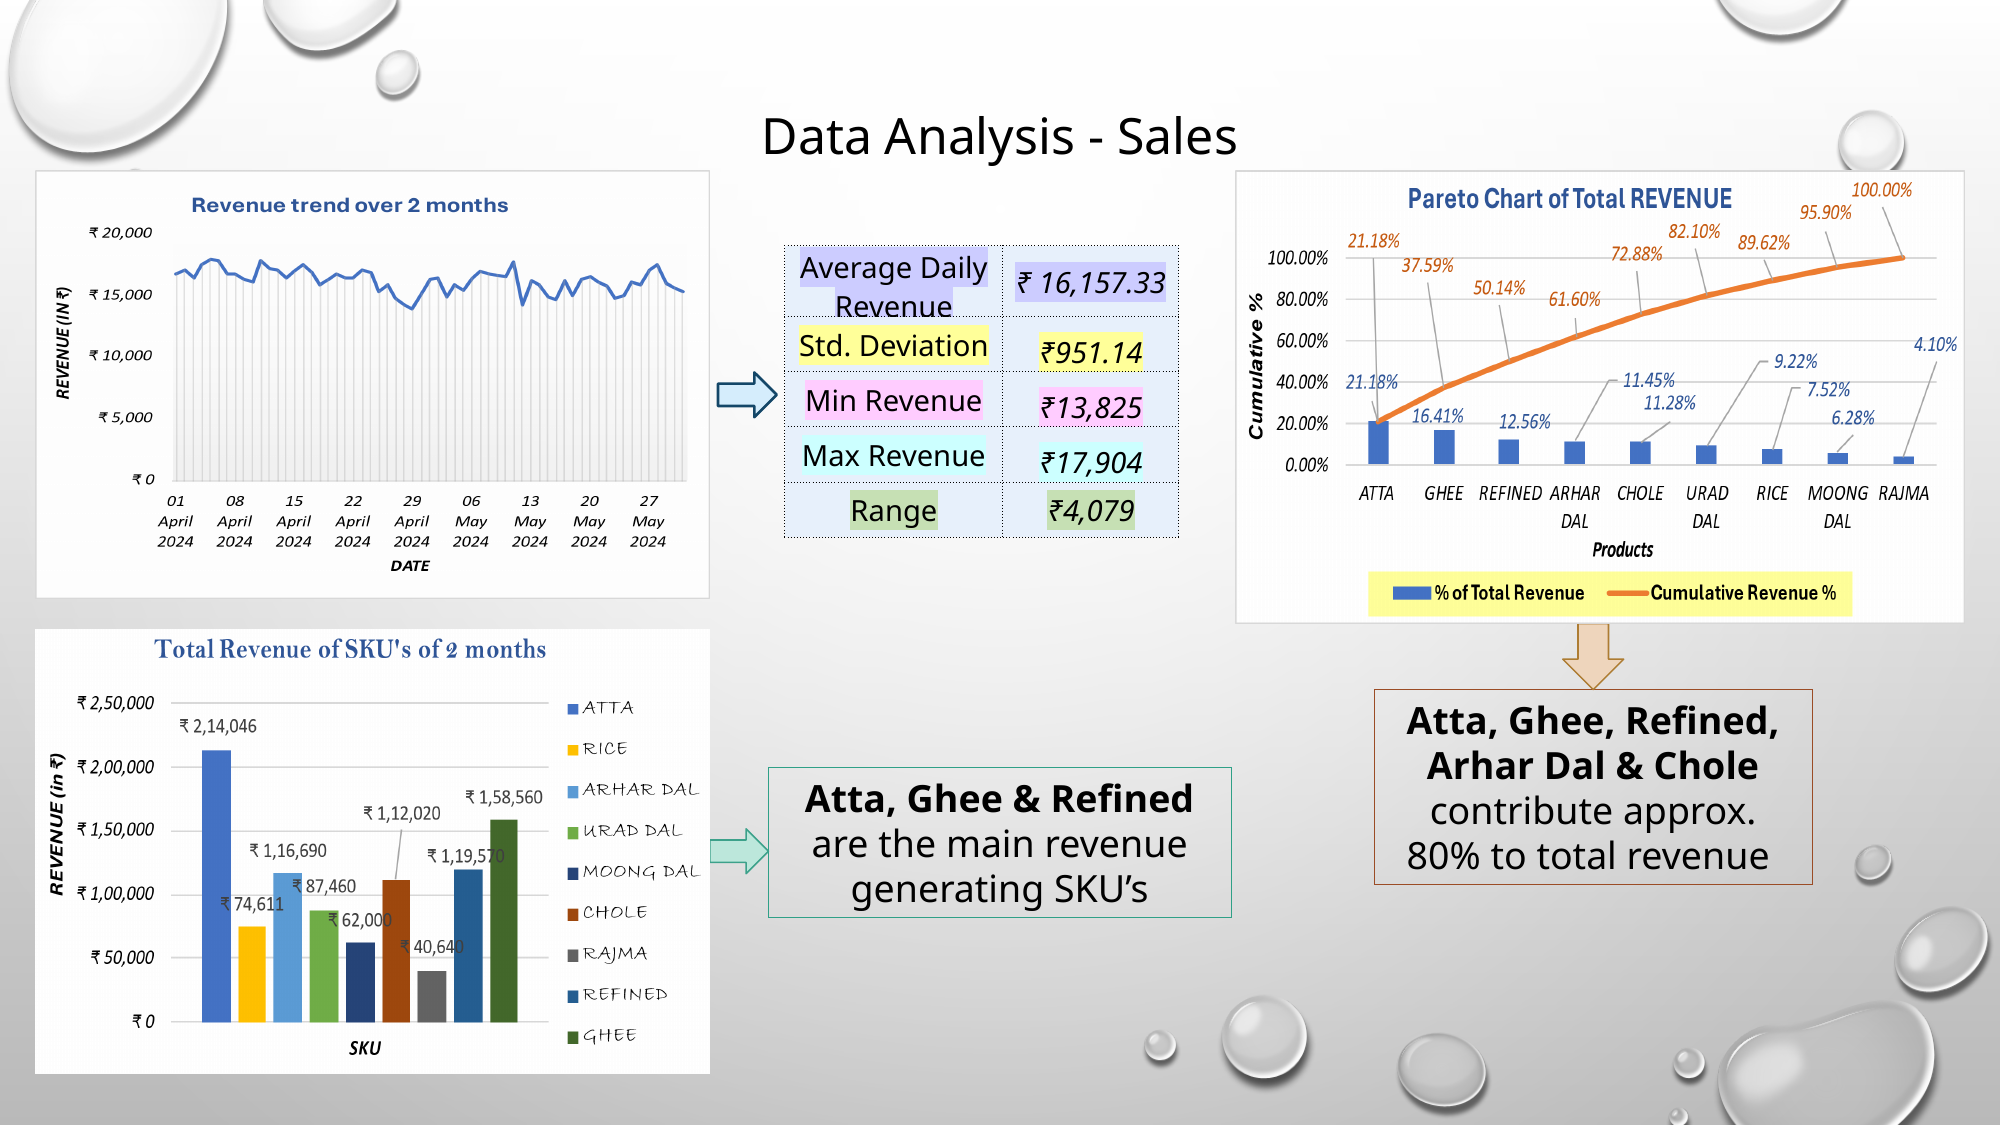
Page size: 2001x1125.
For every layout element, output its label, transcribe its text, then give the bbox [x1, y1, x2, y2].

picture [0, 0, 2000, 1125]
text_box Atta, Ghee & Refined are the main revenue generating SKU’s [768, 767, 1232, 918]
text_box [715, 828, 770, 875]
table_cell Std. Deviation [785, 317, 1003, 372]
table_cell Min Revenue [785, 372, 1003, 427]
table_cell Max Revenue [785, 427, 1003, 482]
text_box Data Analysis - Sales [604, 97, 1396, 173]
table_header ₹ 16,157.33 [1003, 246, 1179, 317]
table_cell ₹17,904 [1003, 427, 1179, 482]
table_cell ₹4,079 [1003, 482, 1179, 537]
table_cell ₹951.14 [1003, 317, 1179, 372]
table_cell ₹13,825 [1003, 372, 1179, 427]
text_box Atta, Ghee, Refined, Arhar Dal & Chole contribute approx. 80% to total revenue [1374, 689, 1813, 885]
text_box [716, 371, 778, 419]
table_header Average Daily Revenue [785, 246, 1003, 317]
table_cell Range [785, 482, 1003, 537]
text_box [1562, 632, 1625, 691]
